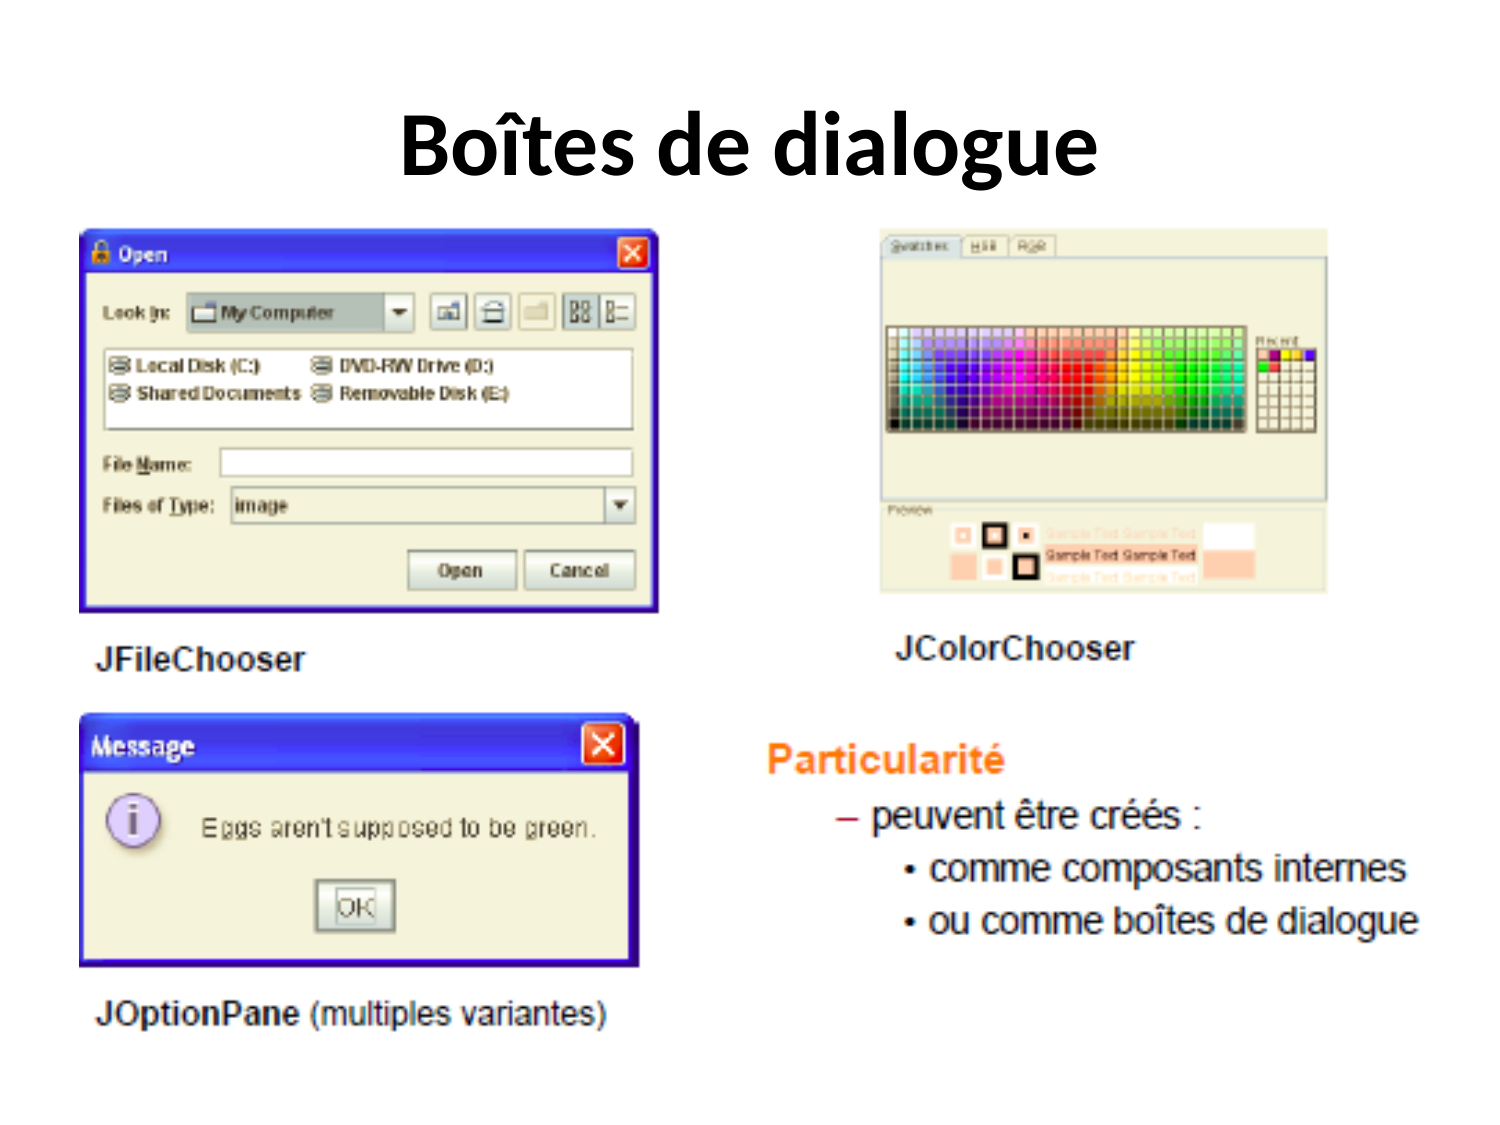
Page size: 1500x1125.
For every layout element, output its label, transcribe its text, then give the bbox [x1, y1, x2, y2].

picture [79, 199, 1500, 1055]
title Boîtes de dialogue [75, 45, 1425, 202]
